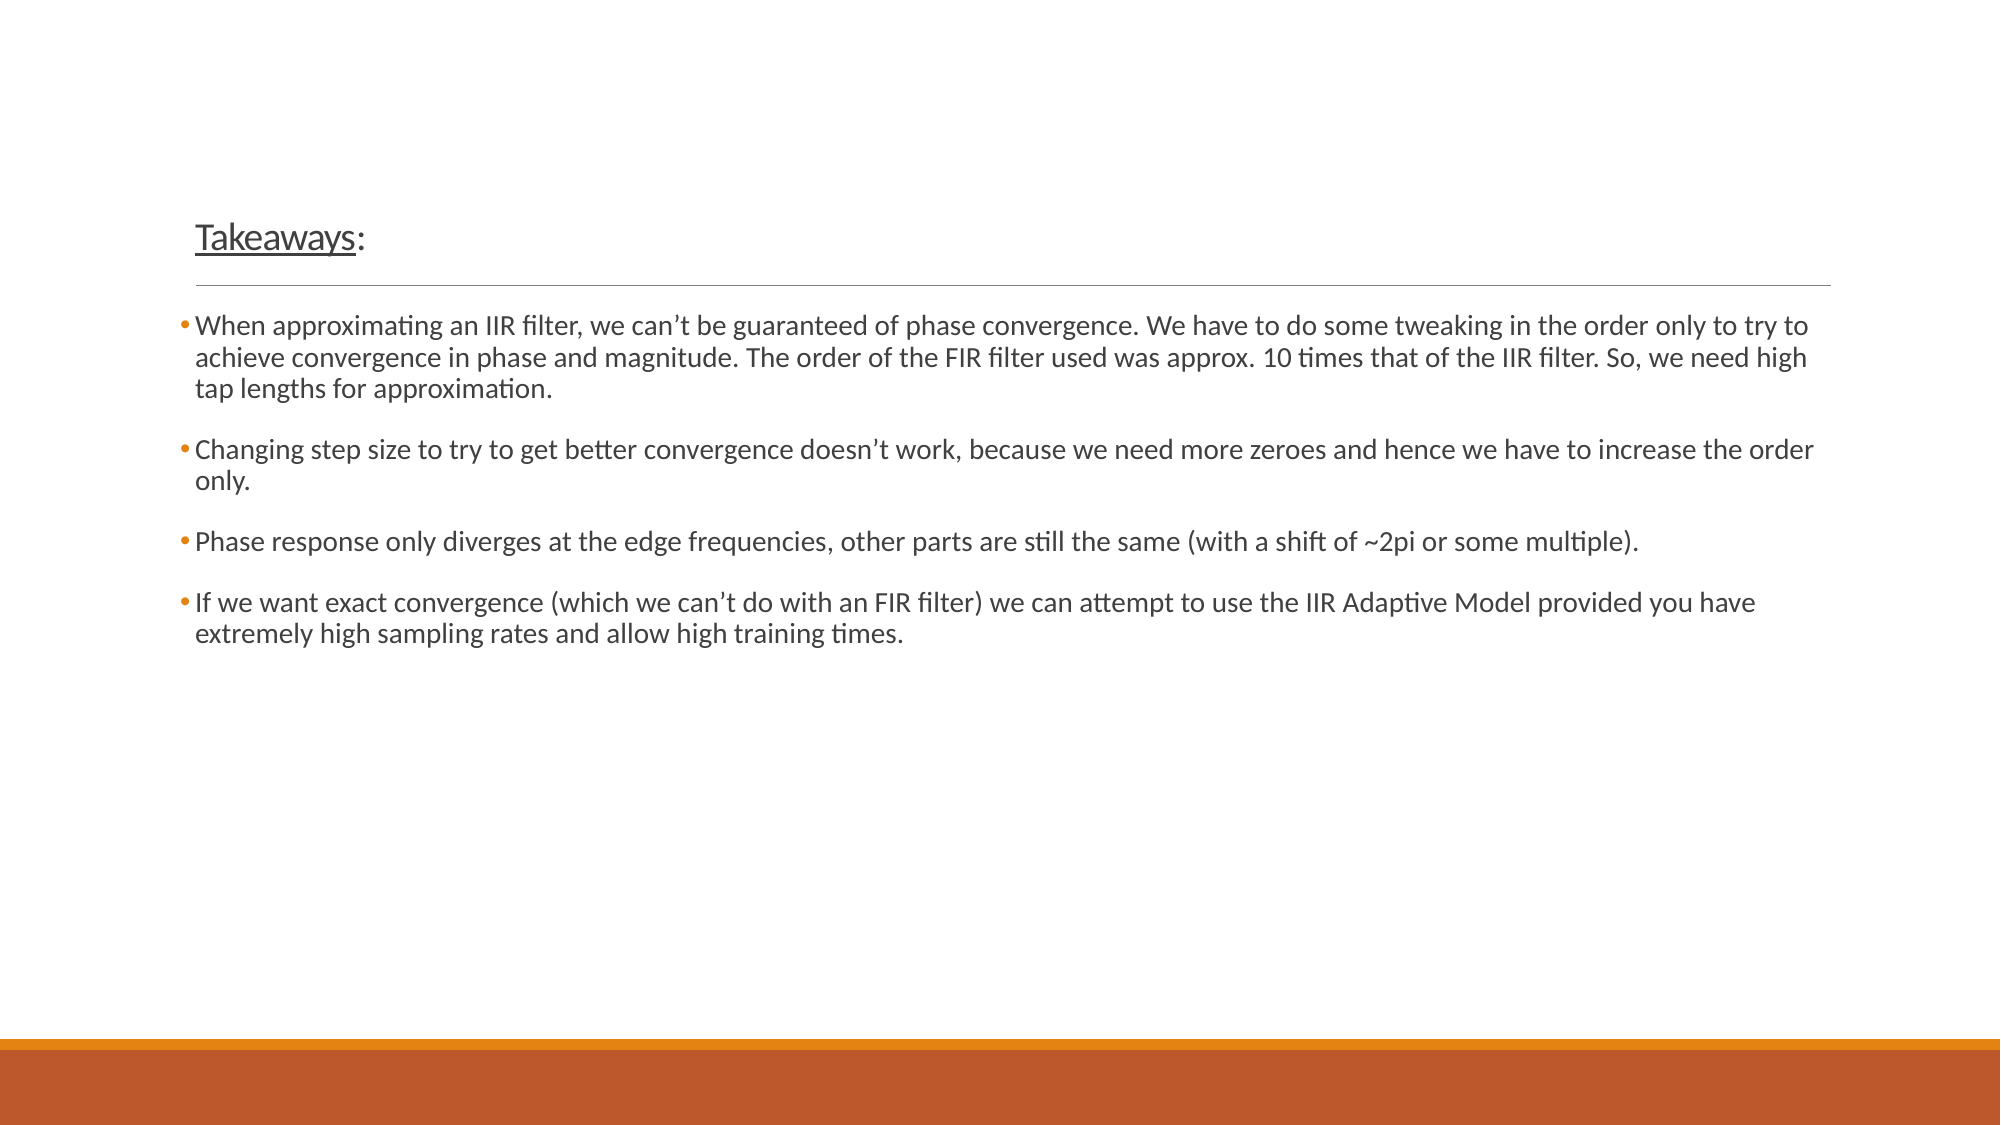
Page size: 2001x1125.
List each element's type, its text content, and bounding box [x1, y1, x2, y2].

title Takeaways: [180, 191, 1607, 266]
list When approximating an IIR filter, we can’t be guaranteed of phase convergence. We have to do some tweaking in the order only to try to achieve convergence in phase and magnitude. The order of the FIR filter used was approx. 10 times that of the IIR filter. So, we need high tap lengths for approximation. Changing step size to try to get better convergence doesn’t work, because we need more zeroes and hence we have to increase the order only. Phase response only diverges at the edge frequencies, other parts are still the same (with a shift of ~2pi or some multiple). If we want exact convergence (which we can’t do with an FIR filter) we can attempt to use the IIR Adaptive Model provided you have extremely high sampling rates and allow high training times. [180, 302, 1830, 963]
